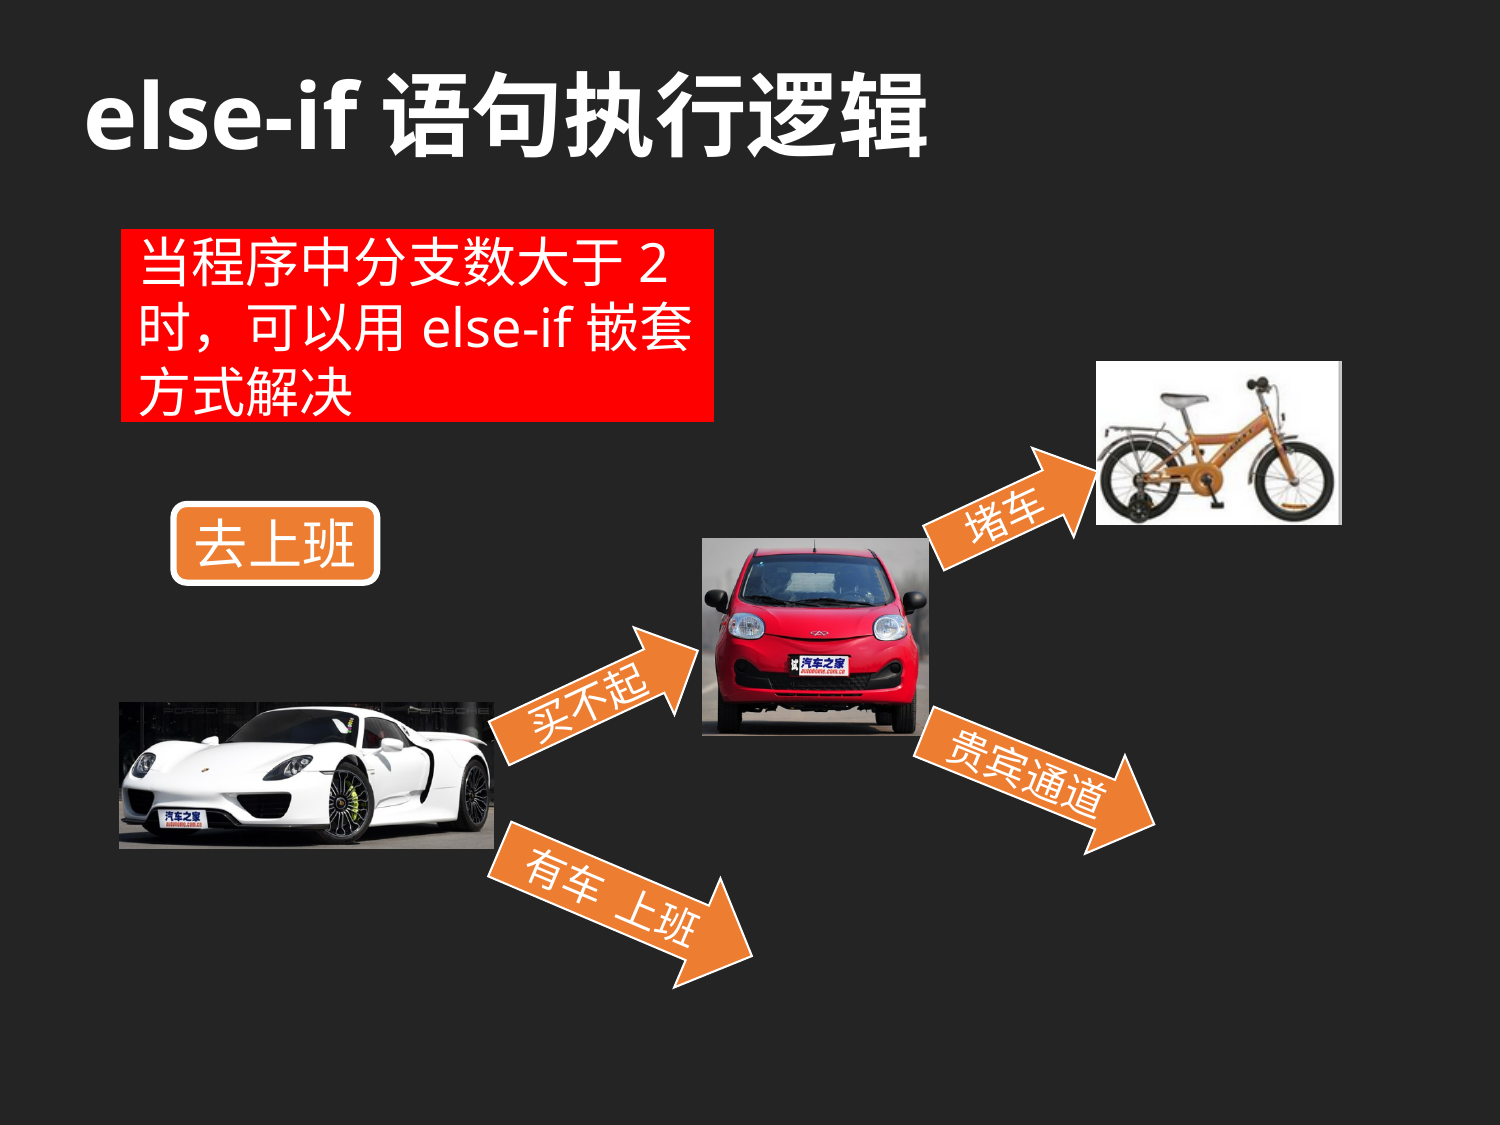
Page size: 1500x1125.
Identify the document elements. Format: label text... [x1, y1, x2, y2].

picture [119, 702, 494, 849]
text_box 当程序中分支数大于2时，可以用else-if嵌套方式解决 [121, 229, 714, 422]
text_box 堵车 [921, 446, 1096, 572]
text_box 有车 上班 [486, 820, 754, 990]
picture [702, 538, 929, 736]
title else-if语句执行逻辑 [68, 35, 1432, 192]
text_box 去上班 [172, 503, 379, 584]
text_box 买不起 [494, 625, 700, 767]
text_box 贵宾通道 [912, 705, 1156, 856]
picture [1096, 361, 1342, 525]
